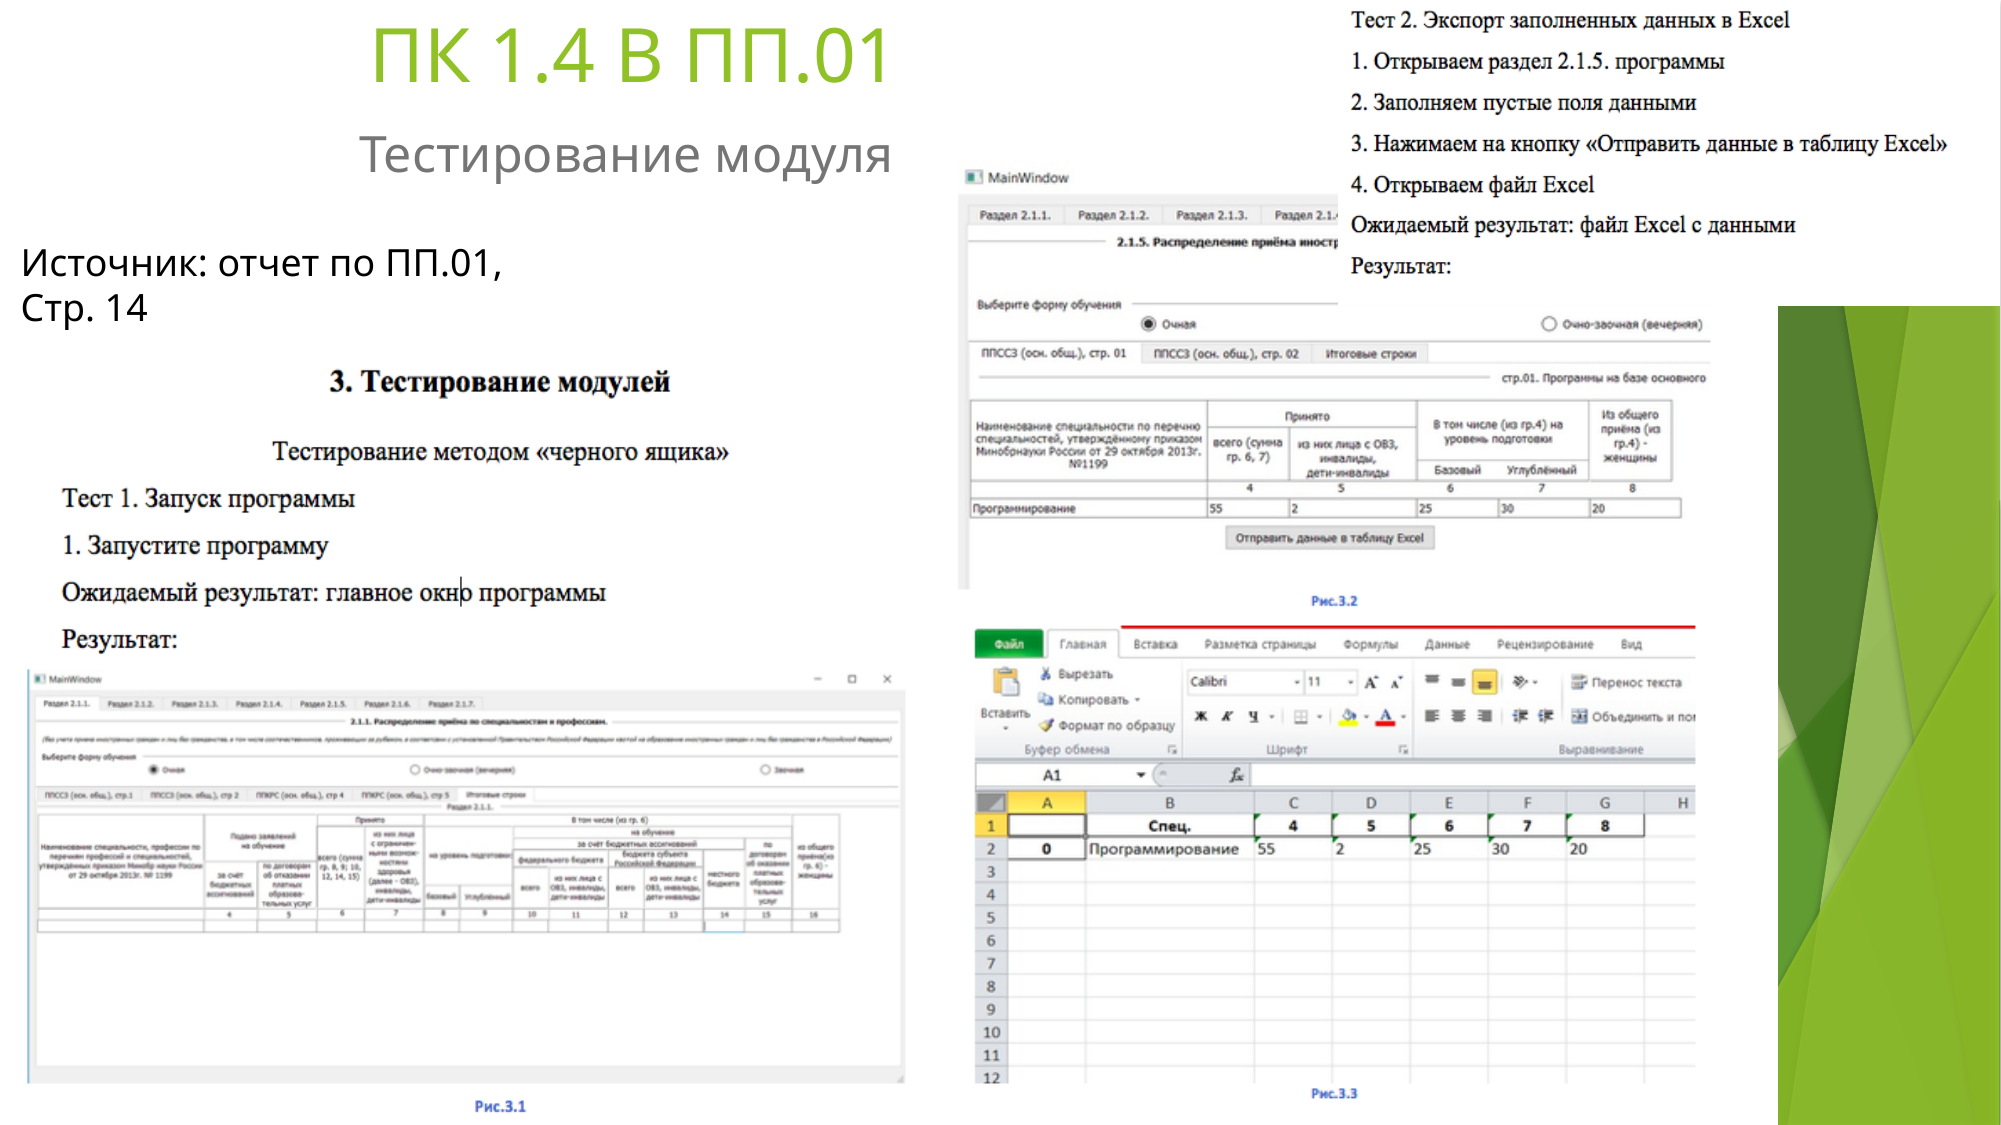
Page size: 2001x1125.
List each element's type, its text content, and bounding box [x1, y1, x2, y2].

picture [0, 0, 2000, 1125]
text_box Источник: отчет по ПП.01, Стр. 14 [5, 231, 519, 337]
text_box Тестирование модуля [344, 114, 908, 190]
title ПК 1.4 В ПП.01 [354, 0, 1336, 217]
